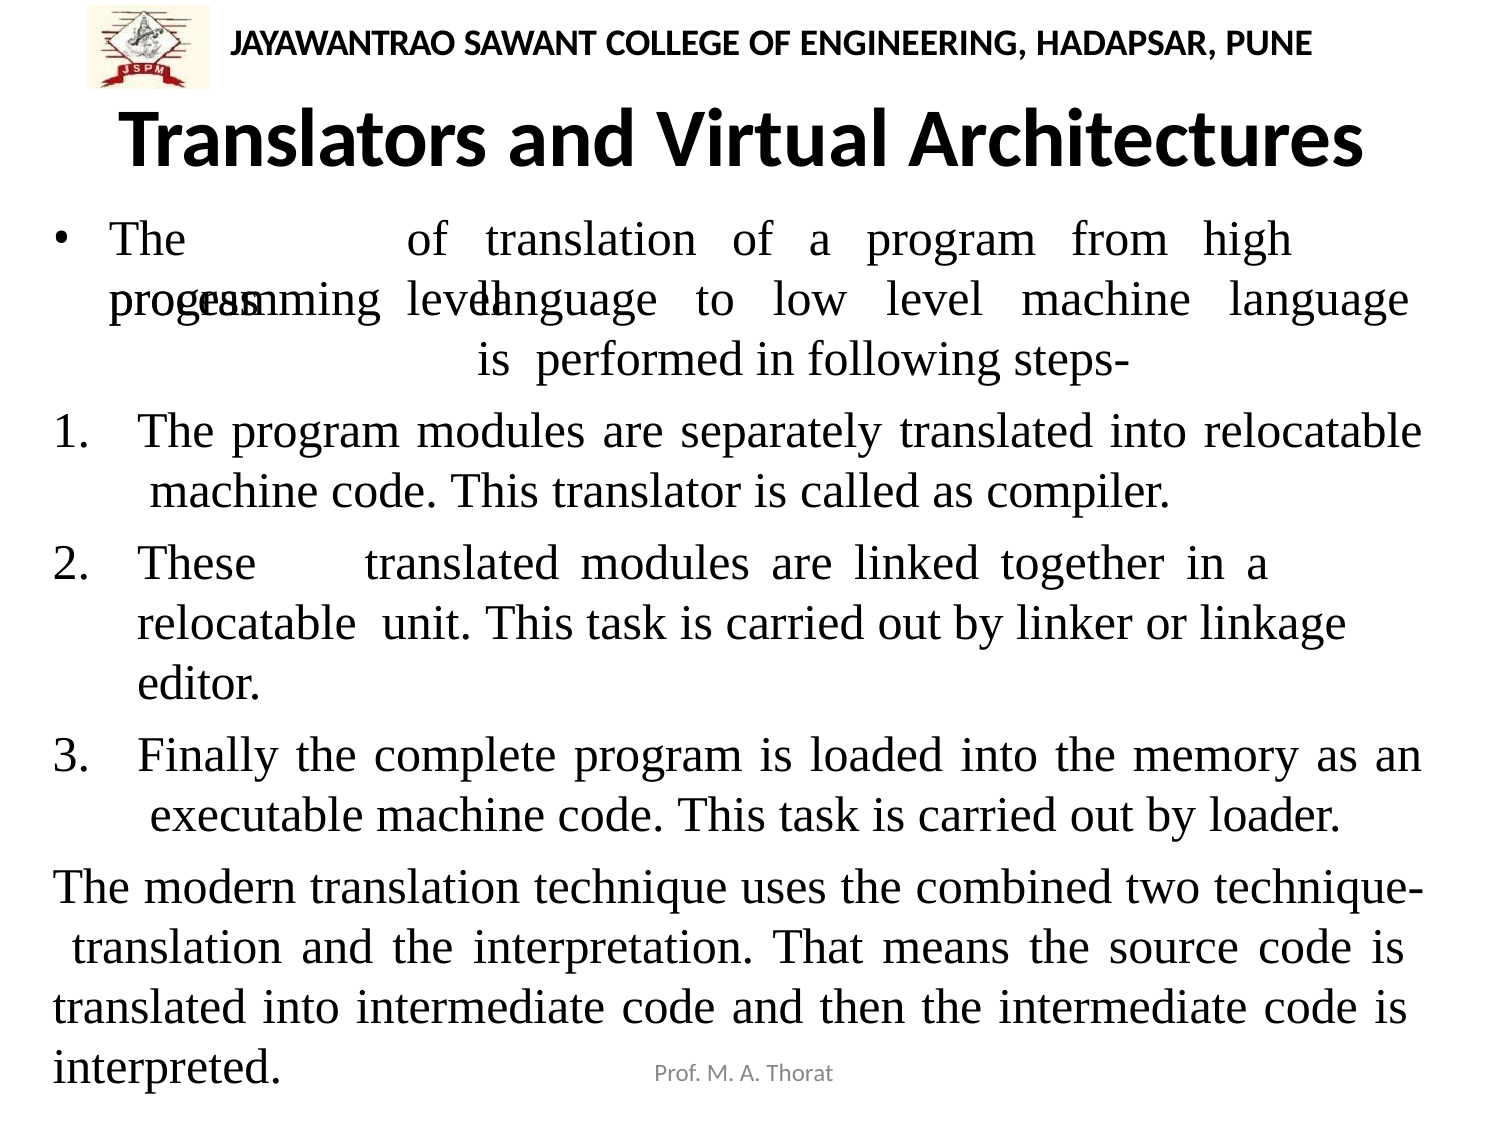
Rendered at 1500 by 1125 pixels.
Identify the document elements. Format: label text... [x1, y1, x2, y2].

picture [87, 5, 210, 89]
text_box The process [50, 203, 374, 263]
footer Prof. M. A. Thorat [652, 1060, 848, 1090]
text_box programming language to low level machine language is performed in following steps- The program modules are separately translated into relocatable machine code. This translator is called as compiler. These translated modules are linked together in a relocatable unit. This task is carried out by linker or linkage editor. Finally the complete program is loaded into the memory as an executable machine code. This task is carried out by loader. The modern translation technique uses the combined two technique- translation and the interpretation. That means the source code is translated into intermediate code and then the intermediate code is interpreted. [50, 263, 1425, 1094]
text_box JAYAWANTRAO SAWANT COLLEGE OF ENGINEERING, HADAPSAR, PUNE [228, 15, 1333, 63]
title Translators and Virtual Architectures [116, 81, 1383, 263]
text_box of translation of a program from high level [404, 203, 1425, 263]
